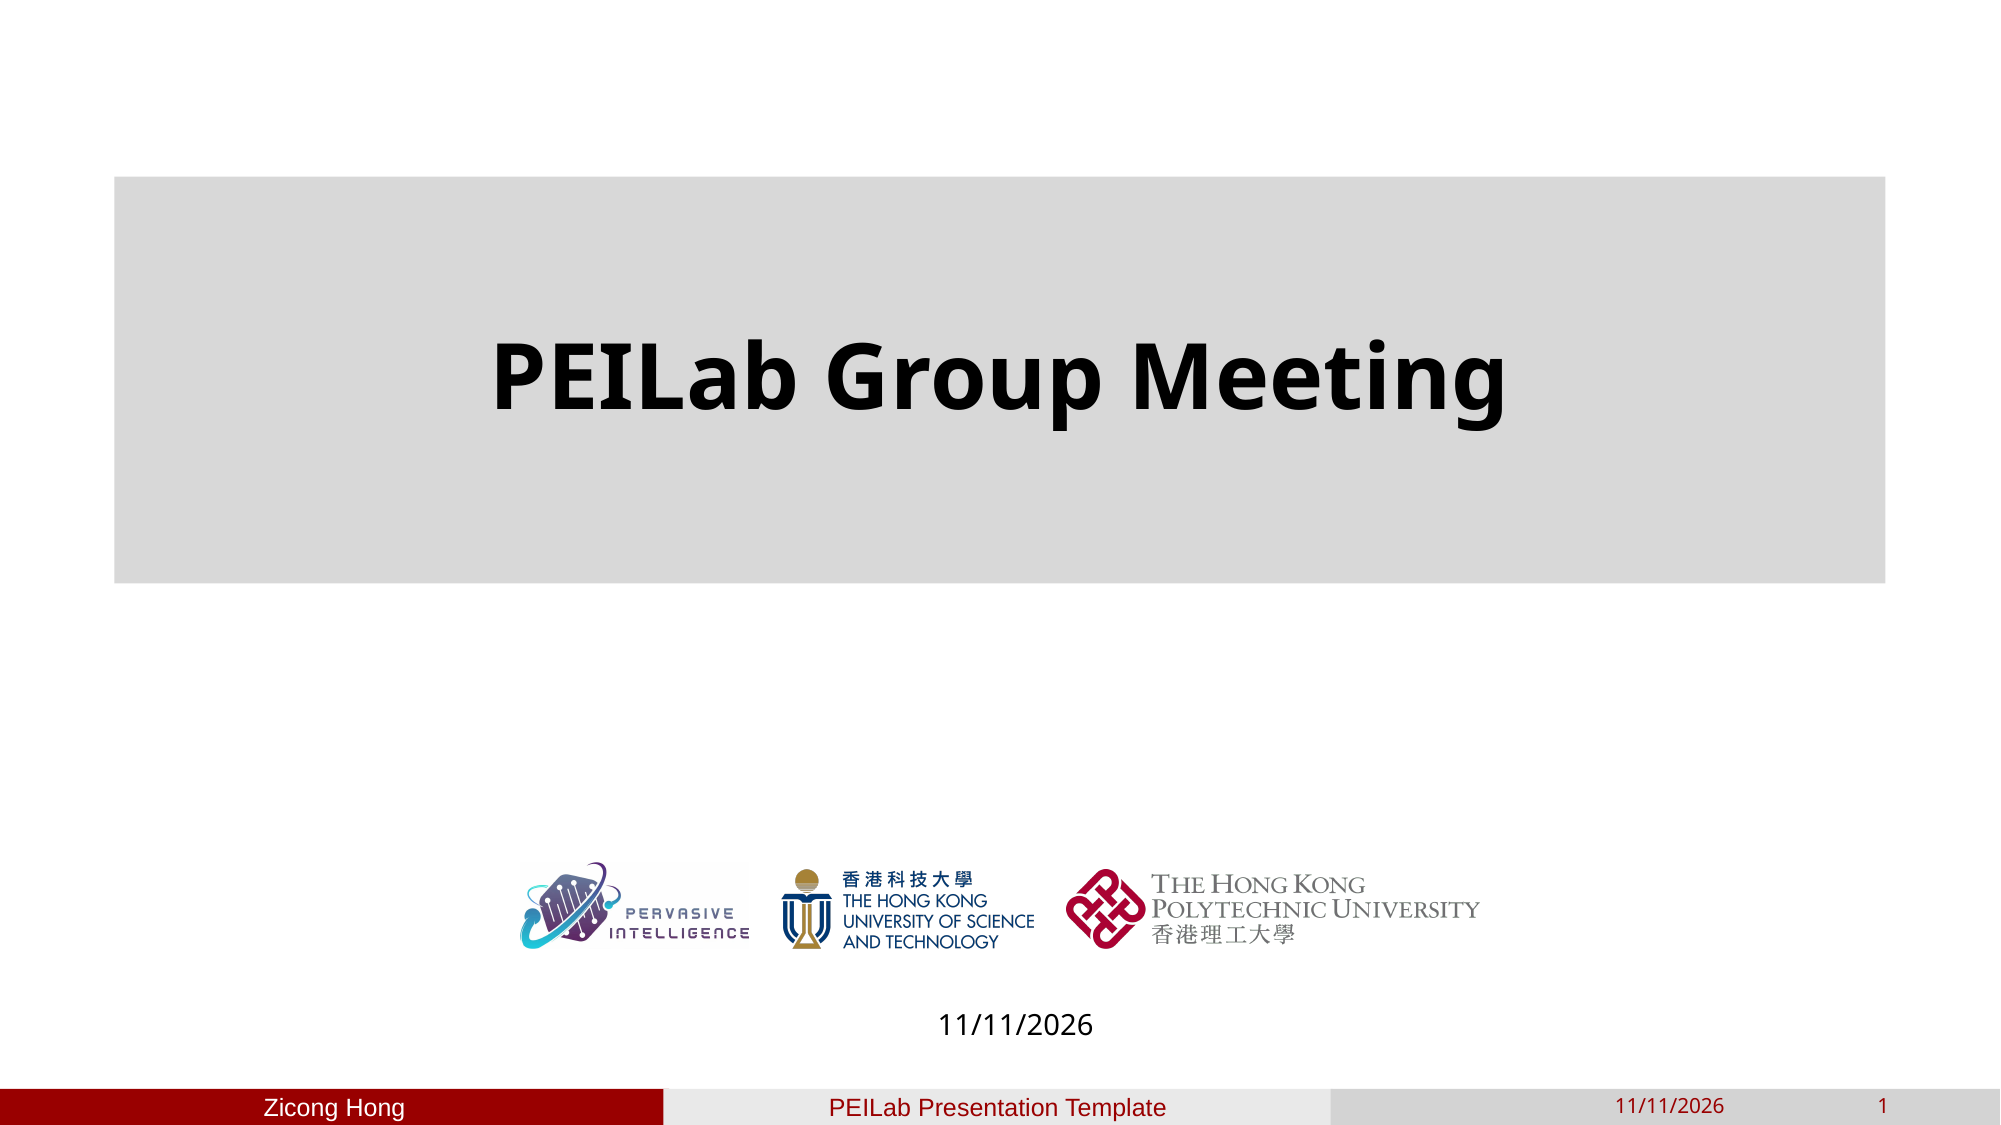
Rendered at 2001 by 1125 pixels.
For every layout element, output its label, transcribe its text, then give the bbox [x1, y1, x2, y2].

title PEILab Group Meeting [249, 184, 1750, 576]
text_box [520, 862, 1480, 949]
text_box [922, 998, 1109, 1054]
